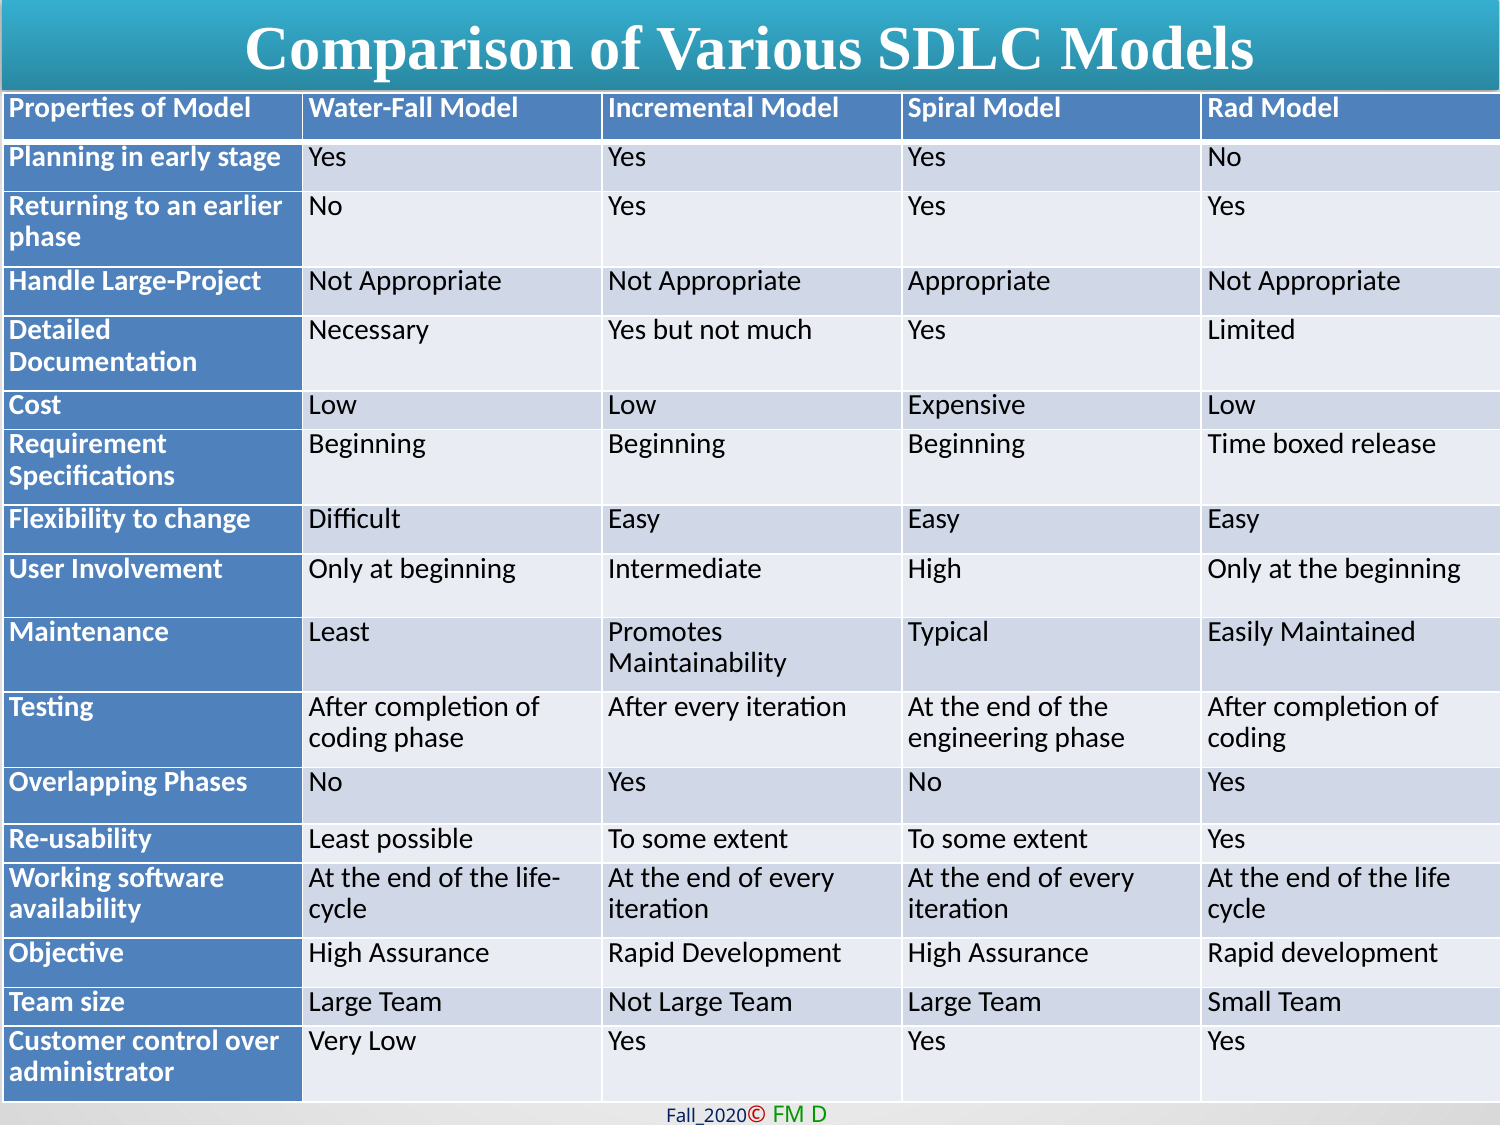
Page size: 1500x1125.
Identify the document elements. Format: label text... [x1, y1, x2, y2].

table_cell Easily Maintained [1202, 618, 1500, 691]
table_cell No [1202, 145, 1500, 191]
table_header Rad Model [1202, 94, 1500, 139]
table_header Water-Fall Model [303, 94, 601, 139]
table_cell Limited [1202, 317, 1500, 390]
table_cell Yes [903, 192, 1200, 266]
table_cell Yes [303, 145, 601, 191]
table_cell After completion of coding [1202, 693, 1500, 767]
table_cell Yes [1202, 192, 1500, 266]
table_cell Small Team [1202, 988, 1500, 1025]
table_cell Beginning [303, 430, 601, 504]
table_cell Least possible [303, 825, 601, 862]
table_cell User Involvement [4, 555, 302, 617]
table_cell Overlapping Phases [4, 768, 302, 823]
table_cell Rapid development [1202, 939, 1500, 987]
table_cell Yes [903, 1027, 1200, 1101]
text_box Comparison of Various SDLC Models [2, 0, 1499, 90]
table_cell Low [303, 392, 601, 429]
table_cell Re-usability [4, 825, 302, 862]
table_cell High Assurance [903, 939, 1200, 987]
table_cell Yes [603, 145, 901, 191]
table_header Properties of Model [4, 94, 302, 139]
table_cell At the end of the engineering phase [903, 693, 1200, 767]
table_cell Not Appropriate [1202, 268, 1500, 315]
table_cell Very Low [303, 1027, 601, 1101]
table_cell Necessary [303, 317, 601, 390]
table_cell Maintenance [4, 618, 302, 691]
table_cell Large Team [303, 988, 601, 1025]
table_cell Time boxed release [1202, 430, 1500, 504]
table_cell Beginning [603, 430, 901, 504]
table_cell No [303, 768, 601, 823]
table_cell Beginning [903, 430, 1200, 504]
table_cell Returning to an earlier phase [4, 192, 302, 266]
table_cell At the end of the life-cycle [303, 864, 601, 937]
table_cell Handle Large-Project [4, 268, 302, 315]
table_cell Yes [903, 317, 1200, 390]
table_cell At the end of every iteration [903, 864, 1200, 937]
table_cell At the end of every iteration [603, 864, 901, 937]
table_cell Intermediate [603, 555, 901, 617]
table_cell Typical [903, 618, 1200, 691]
table_cell Rapid Development [603, 939, 901, 987]
table_cell Cost [4, 392, 302, 429]
table_cell Team size [4, 988, 302, 1025]
table_cell After completion of coding phase [303, 693, 601, 767]
table_cell Yes [603, 768, 901, 823]
table_cell Working software availability [4, 864, 302, 937]
table_cell Large Team [903, 988, 1200, 1025]
table_cell Only at beginning [303, 555, 601, 617]
table_cell Yes [603, 192, 901, 266]
table_cell Expensive [903, 392, 1200, 429]
table_cell After every iteration [603, 693, 901, 767]
table_cell Objective [4, 939, 302, 987]
table_cell No [903, 768, 1200, 823]
table_header Spiral Model [903, 94, 1200, 139]
table_cell Not Appropriate [303, 268, 601, 315]
table_cell High [903, 555, 1200, 617]
table_cell Easy [903, 506, 1200, 553]
table_cell Yes [1202, 1027, 1500, 1101]
table_cell No [303, 192, 601, 266]
table_cell Yes [1202, 768, 1500, 823]
table_cell Easy [1202, 506, 1500, 553]
table_cell Least [303, 618, 601, 691]
table_cell Difficult [303, 506, 601, 553]
table_cell Yes [1202, 825, 1500, 862]
table_cell Low [1202, 392, 1500, 429]
table_cell Customer control over administrator [4, 1027, 302, 1101]
table_cell Not Large Team [603, 988, 901, 1025]
table_cell Only at the beginning [1202, 555, 1500, 617]
table_cell Appropriate [903, 268, 1200, 315]
table_cell To some extent [603, 825, 901, 862]
table_cell To some extent [903, 825, 1200, 862]
table_cell Promotes Maintainability [603, 618, 901, 691]
table_cell Requirement Specifications [4, 430, 302, 504]
table_cell Not Appropriate [603, 268, 901, 315]
table_cell Testing [4, 693, 302, 767]
table_cell Yes but not much [603, 317, 901, 390]
table_cell High Assurance [303, 939, 601, 987]
table_cell At the end of the life cycle [1202, 864, 1500, 937]
table_cell Flexibility to change [4, 506, 302, 553]
table_cell Planning in early stage [4, 145, 302, 191]
table_cell Yes [603, 1027, 901, 1101]
table_cell Yes [903, 145, 1200, 191]
text_box [26, 88, 1465, 92]
table_cell Detailed Documentation [4, 317, 302, 390]
table_cell Low [603, 392, 901, 429]
table_header Incremental Model [603, 94, 901, 139]
table_cell Easy [603, 506, 901, 553]
